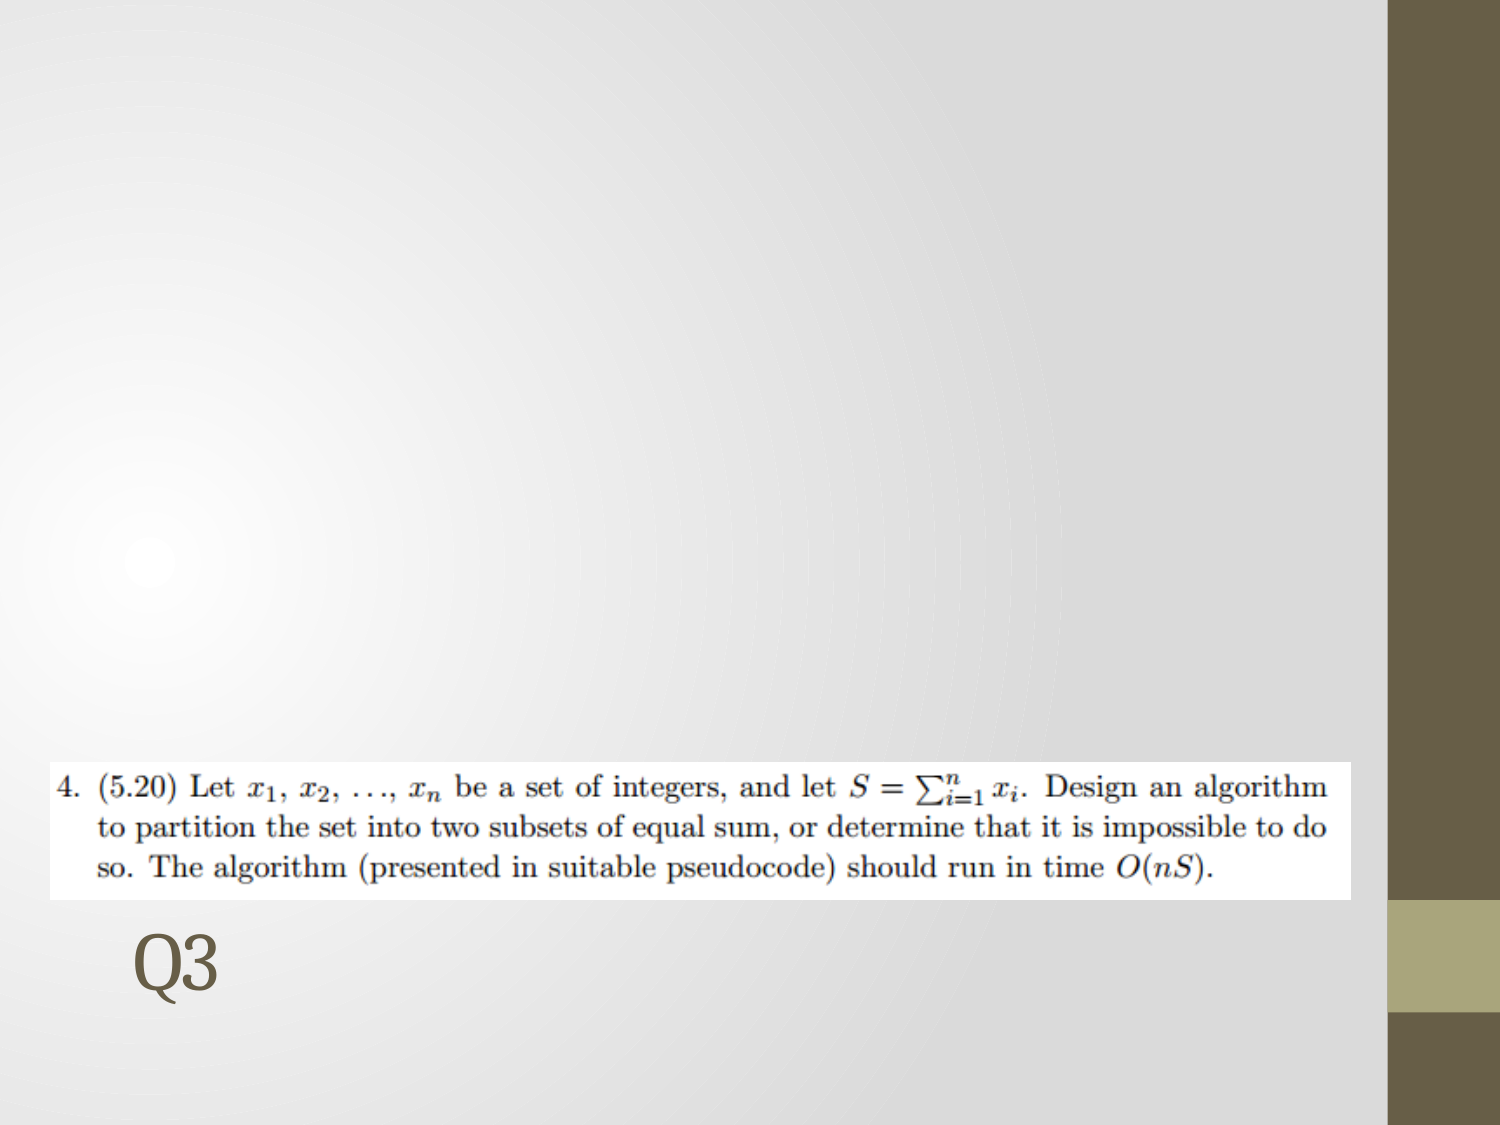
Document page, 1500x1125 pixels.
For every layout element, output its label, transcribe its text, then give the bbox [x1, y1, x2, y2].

picture [49, 761, 1351, 901]
title Q3 [118, 900, 1375, 1092]
